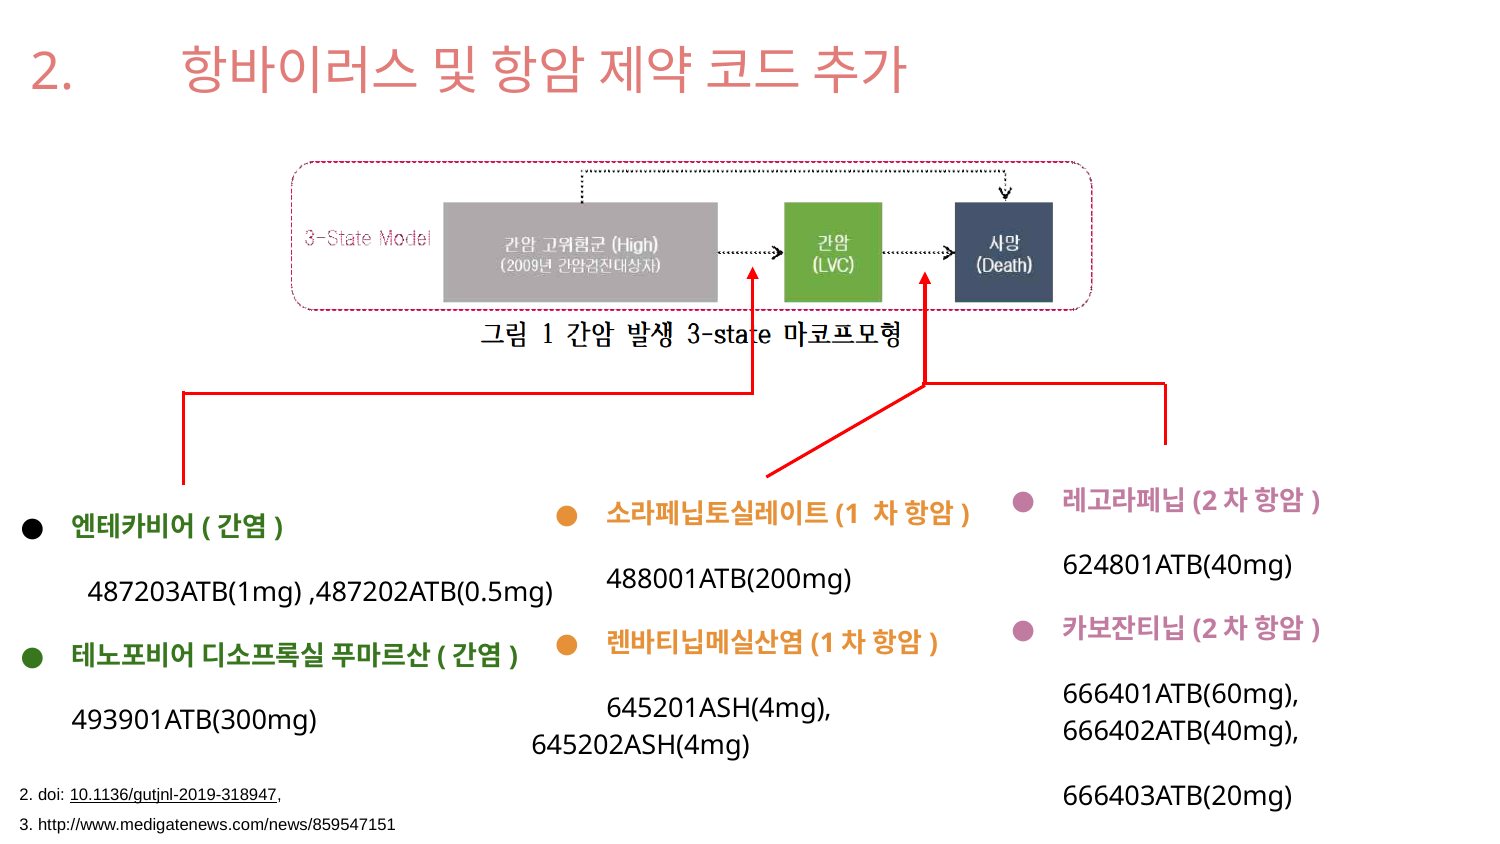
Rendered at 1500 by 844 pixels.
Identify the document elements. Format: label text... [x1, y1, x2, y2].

text_box 소라페닙토실레이트(1 차 항암) 488001ATB(200mg) 렌바티닙메실산염(1차 항암) 645201ASH(4mg), 645202ASH(4mg) [516, 477, 972, 775]
text_box 2. doi: 10.1136/gutjnl-2019-318947, 3. http://www.medigatenews.com/news/859547151 [4, 759, 714, 844]
text_box 레고라페닙(2차 항암) 624801ATB(40mg) 카보잔티닙(2차 항암) 666401ATB(60mg), 666402ATB(40mg), 666403ATB(20mg) [972, 463, 1487, 826]
text_box 엔테카비어(간염) 487203ATB(1mg) ,487202ATB(0.5mg) 테노포비어 디소프록실 푸마르산(간염) 493901ATB(300mg) [0, 489, 516, 751]
picture [254, 138, 1143, 361]
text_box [766, 384, 926, 478]
title 2. 항바이러스 및 항암 제약 코드 추가 [15, 22, 1036, 183]
